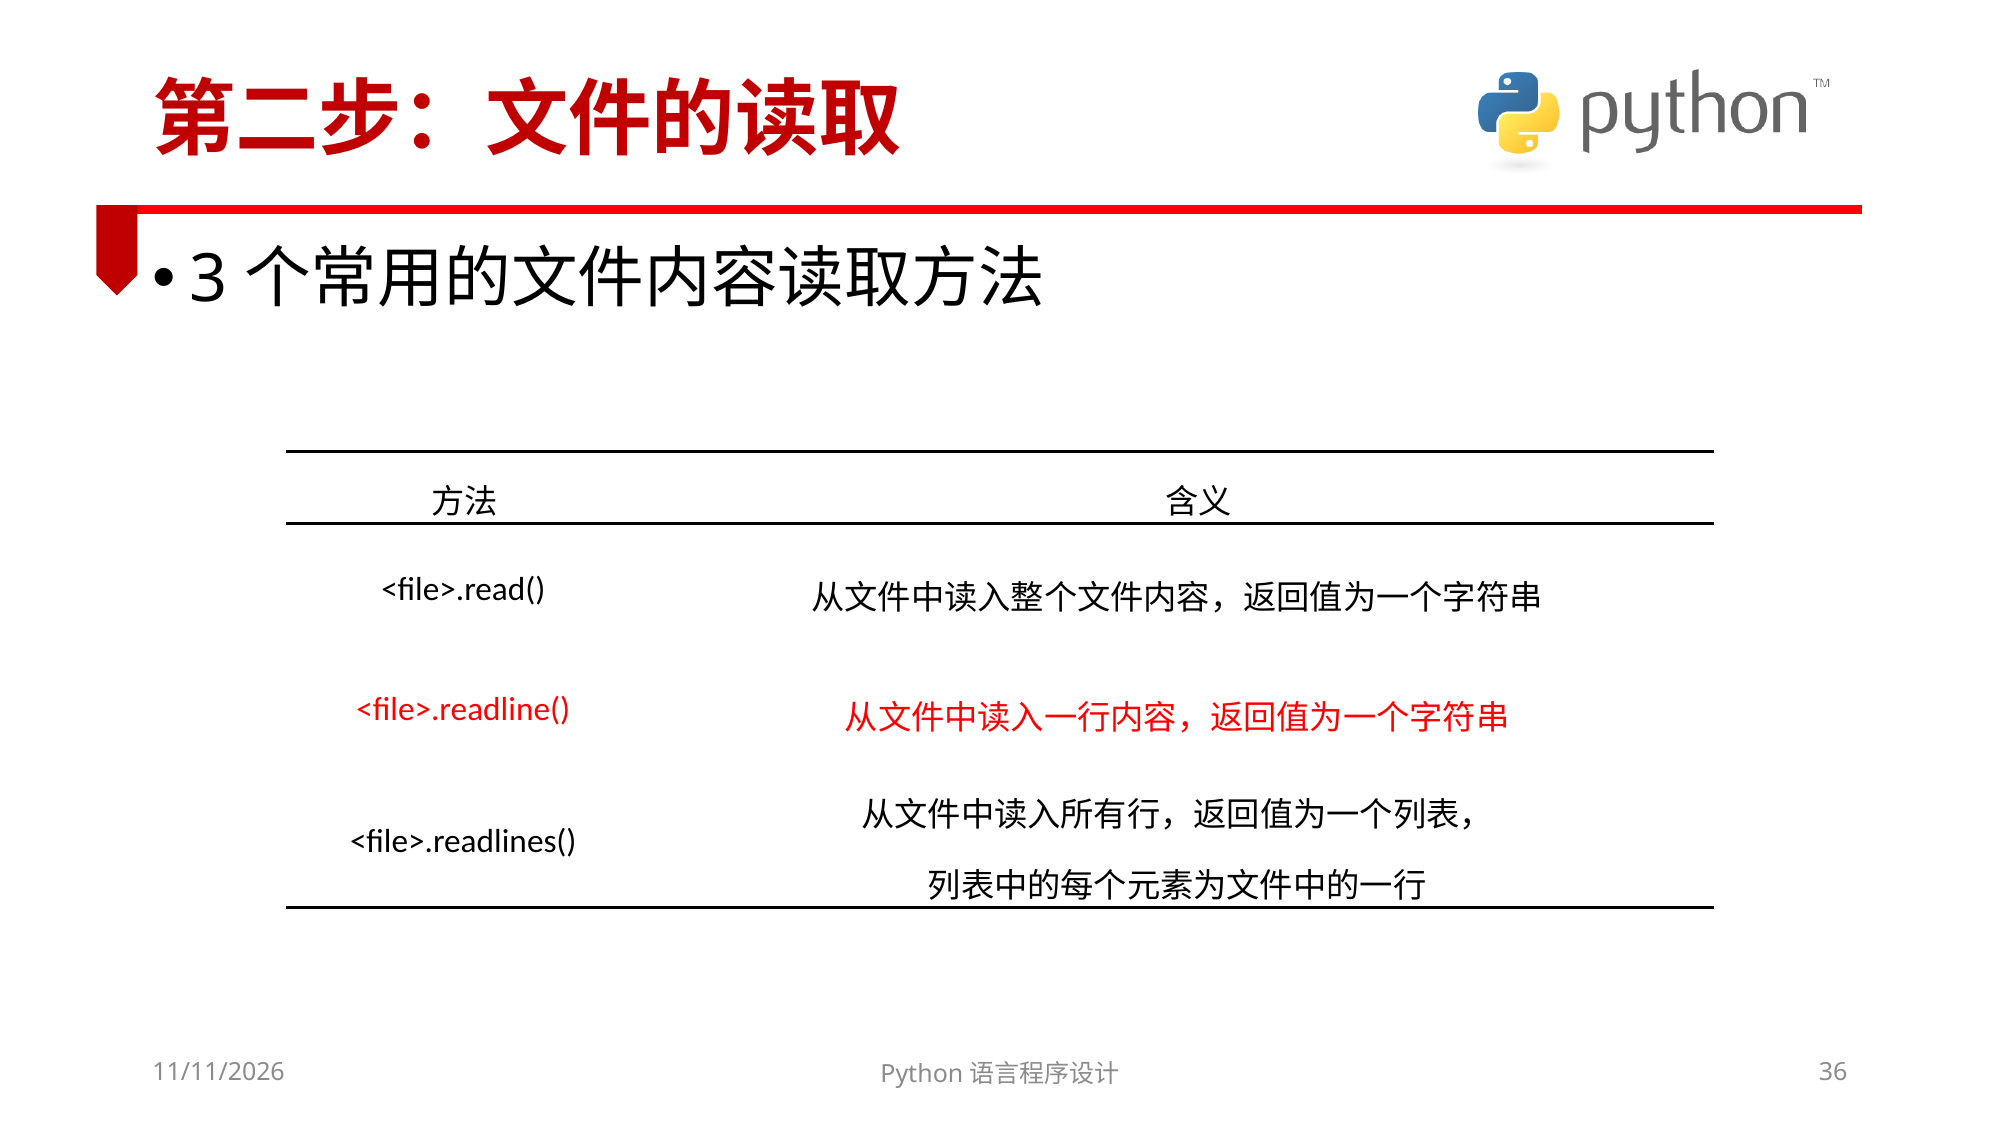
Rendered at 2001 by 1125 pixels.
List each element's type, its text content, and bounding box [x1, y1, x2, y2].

title 第二步：文件的读取 [137, 53, 1436, 191]
table_cell 从文件中读入所有行，返回值为一个列表， 列表中的每个元素为文件中的一行 [641, 763, 1714, 906]
table_cell <file>.readline() [286, 643, 641, 763]
slide_number 36 [1412, 1042, 1863, 1103]
table_cell <file>.readlines() [286, 763, 641, 906]
picture [1419, 47, 1863, 197]
footer Python语言程序设计 [662, 1042, 1338, 1103]
table_header 含义 [641, 453, 1714, 522]
table_cell 从文件中读入一行内容，返回值为一个字符串 [641, 643, 1714, 763]
table_cell 从文件中读入整个文件内容，返回值为一个字符串 [641, 525, 1714, 643]
table_cell <file>.read() [286, 525, 641, 643]
table_header 方法 [286, 453, 641, 522]
list 3个常用的文件内容读取方法 [137, 236, 1863, 1014]
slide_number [137, 1042, 588, 1103]
